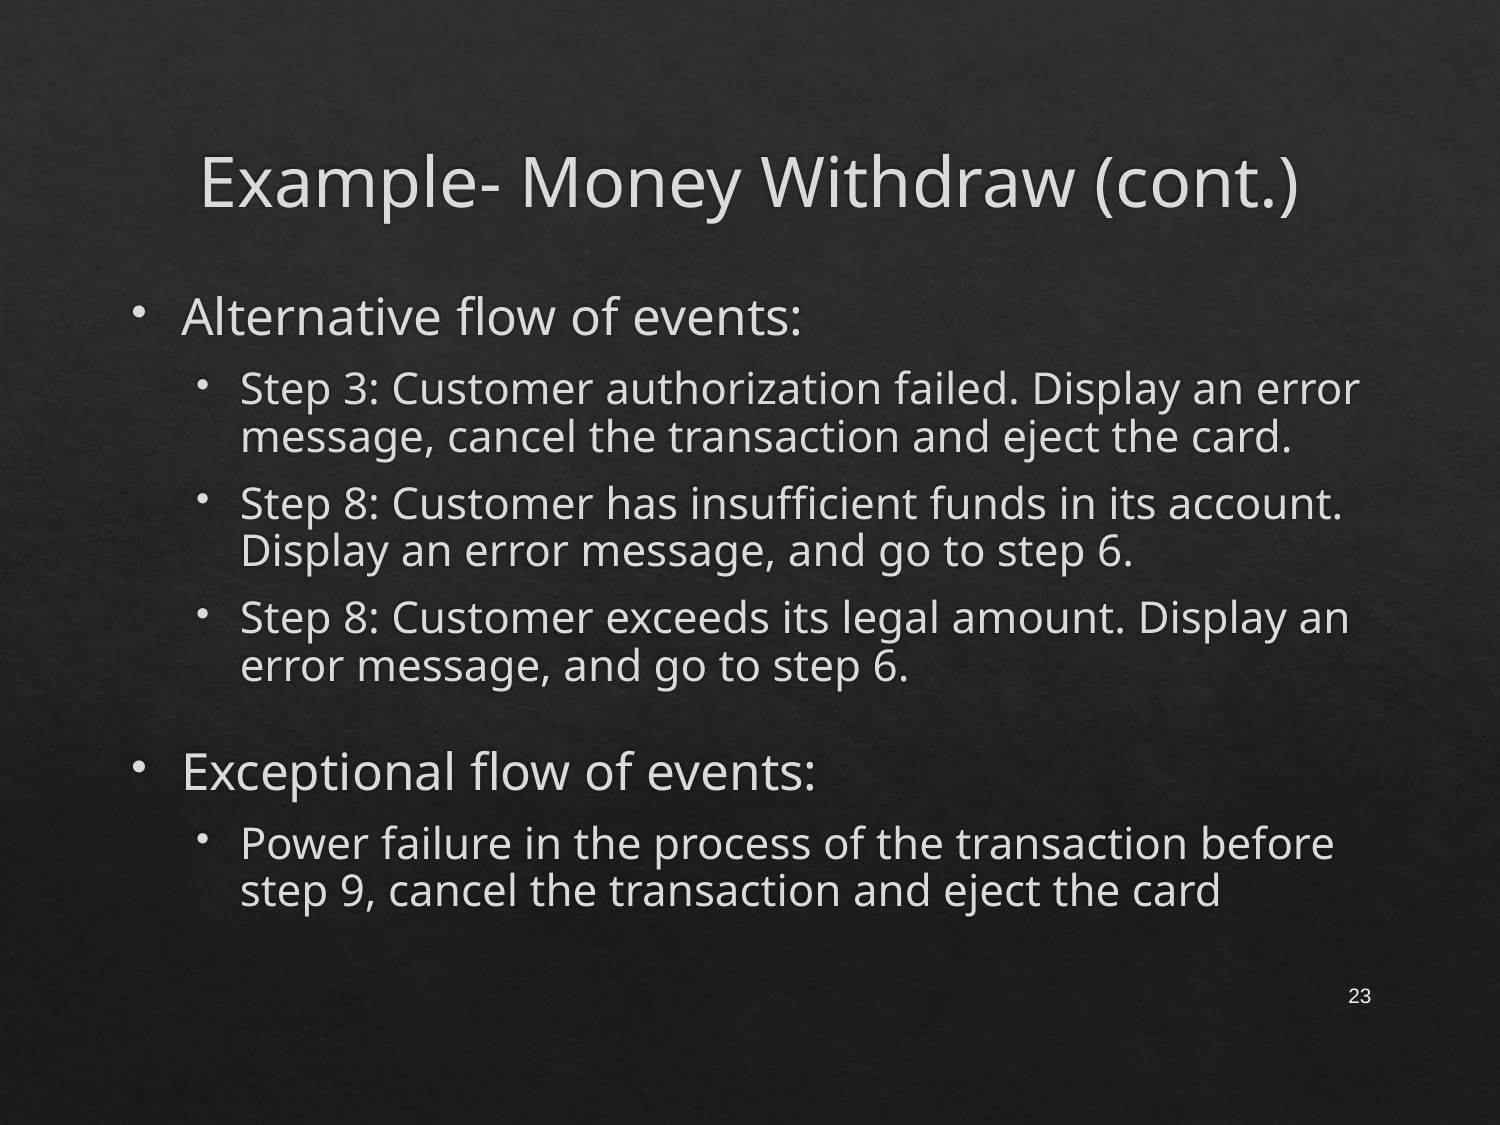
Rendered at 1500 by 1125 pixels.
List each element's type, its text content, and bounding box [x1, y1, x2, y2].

title Example- Money Withdraw (cont.) [112, 99, 1387, 260]
list Alternative flow of events: Step 3: Customer authorization failed. Display an error message, cancel the transaction and eject the card. Step 8: Customer has insufficient funds in its account. Display an error message, and go to step 6. Step 8: Customer exceeds its legal amount. Display an error message, and go to step 6. Exceptional flow of events: Power failure in the process of the transaction before step 9, cancel the transaction and eject the card [112, 284, 1387, 950]
slide_number 23 [1293, 965, 1387, 1025]
